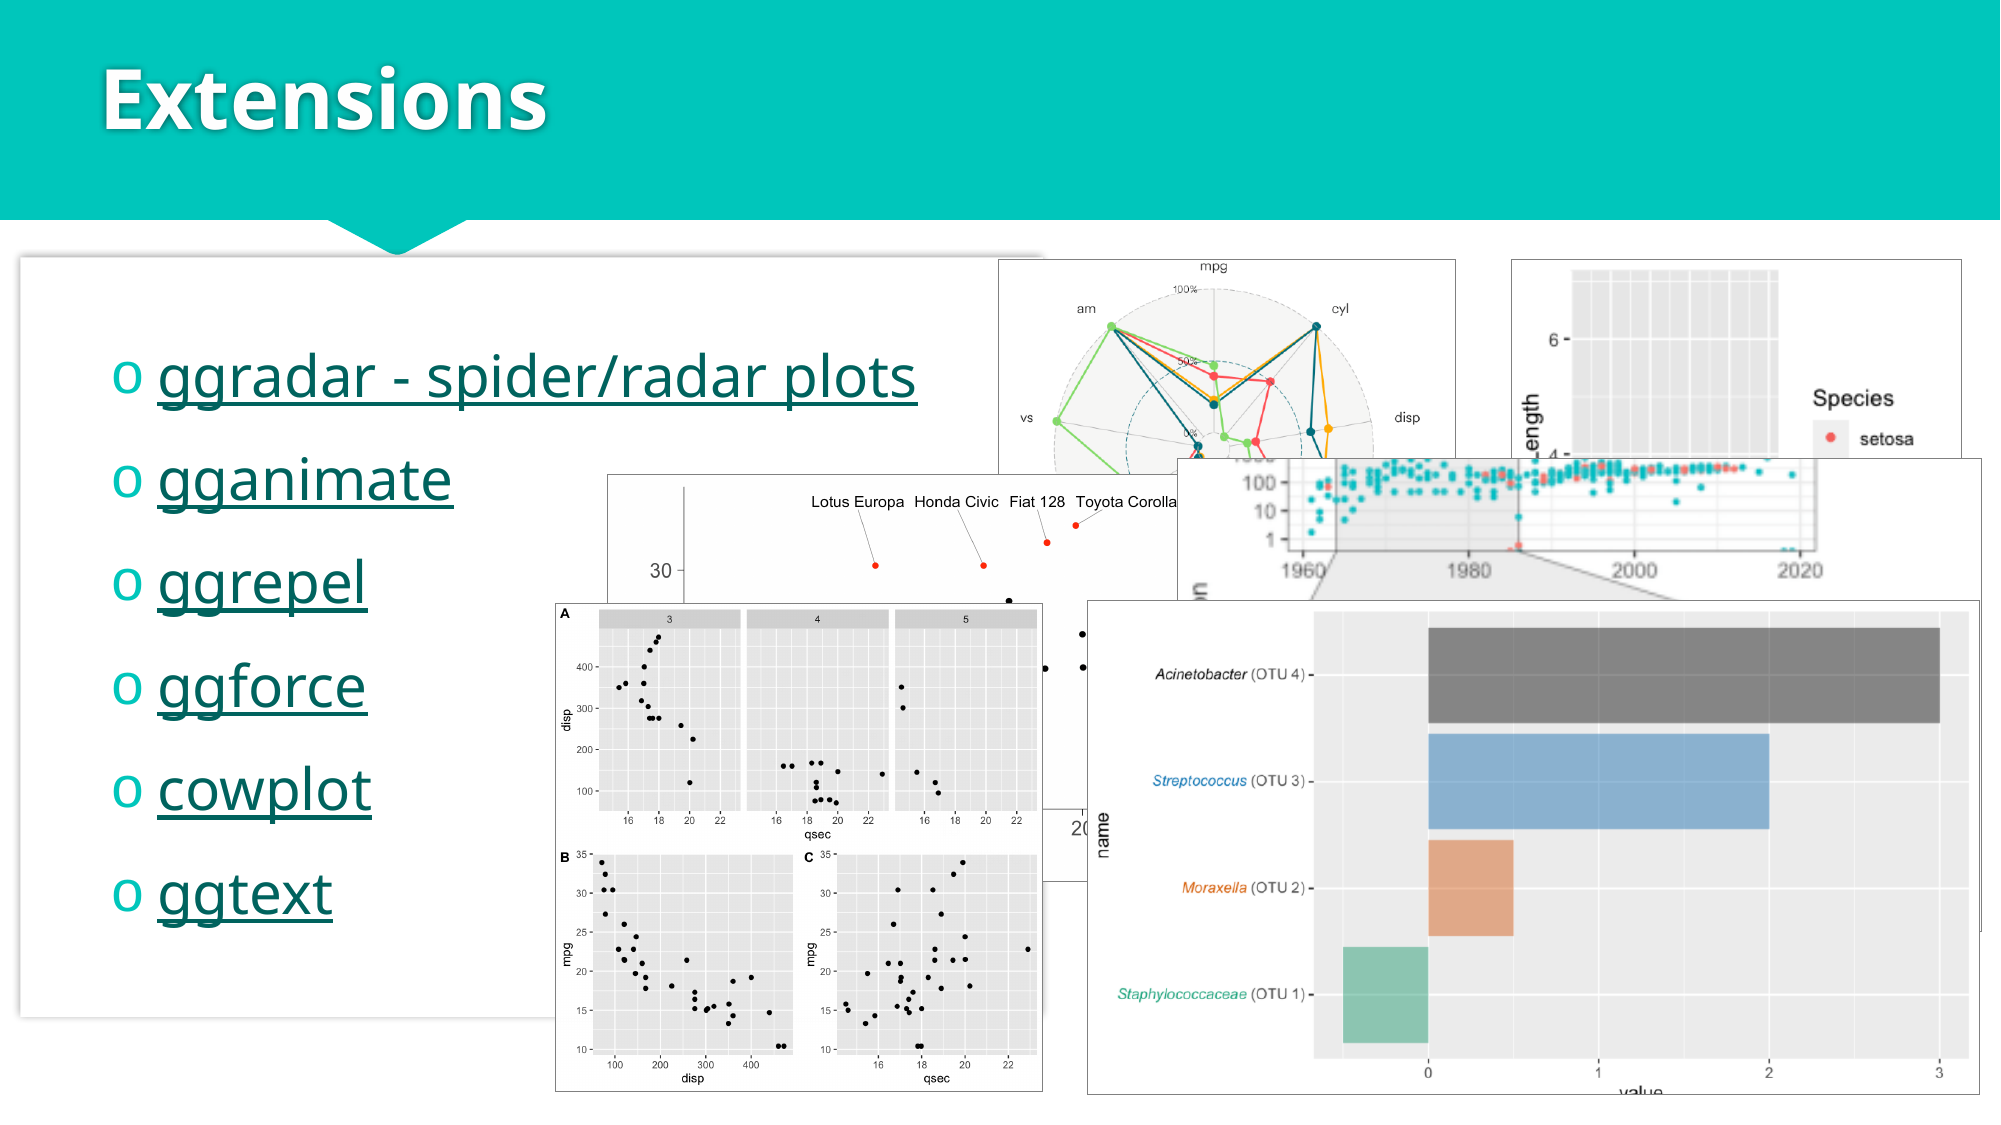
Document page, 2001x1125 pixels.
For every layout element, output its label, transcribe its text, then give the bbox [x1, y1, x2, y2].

list ggradar - spider/radar plots gganimate ggrepel ggforce cowplot ggtext [20, 257, 1043, 1017]
picture [555, 258, 1982, 1095]
title Extensions [84, 27, 1819, 154]
